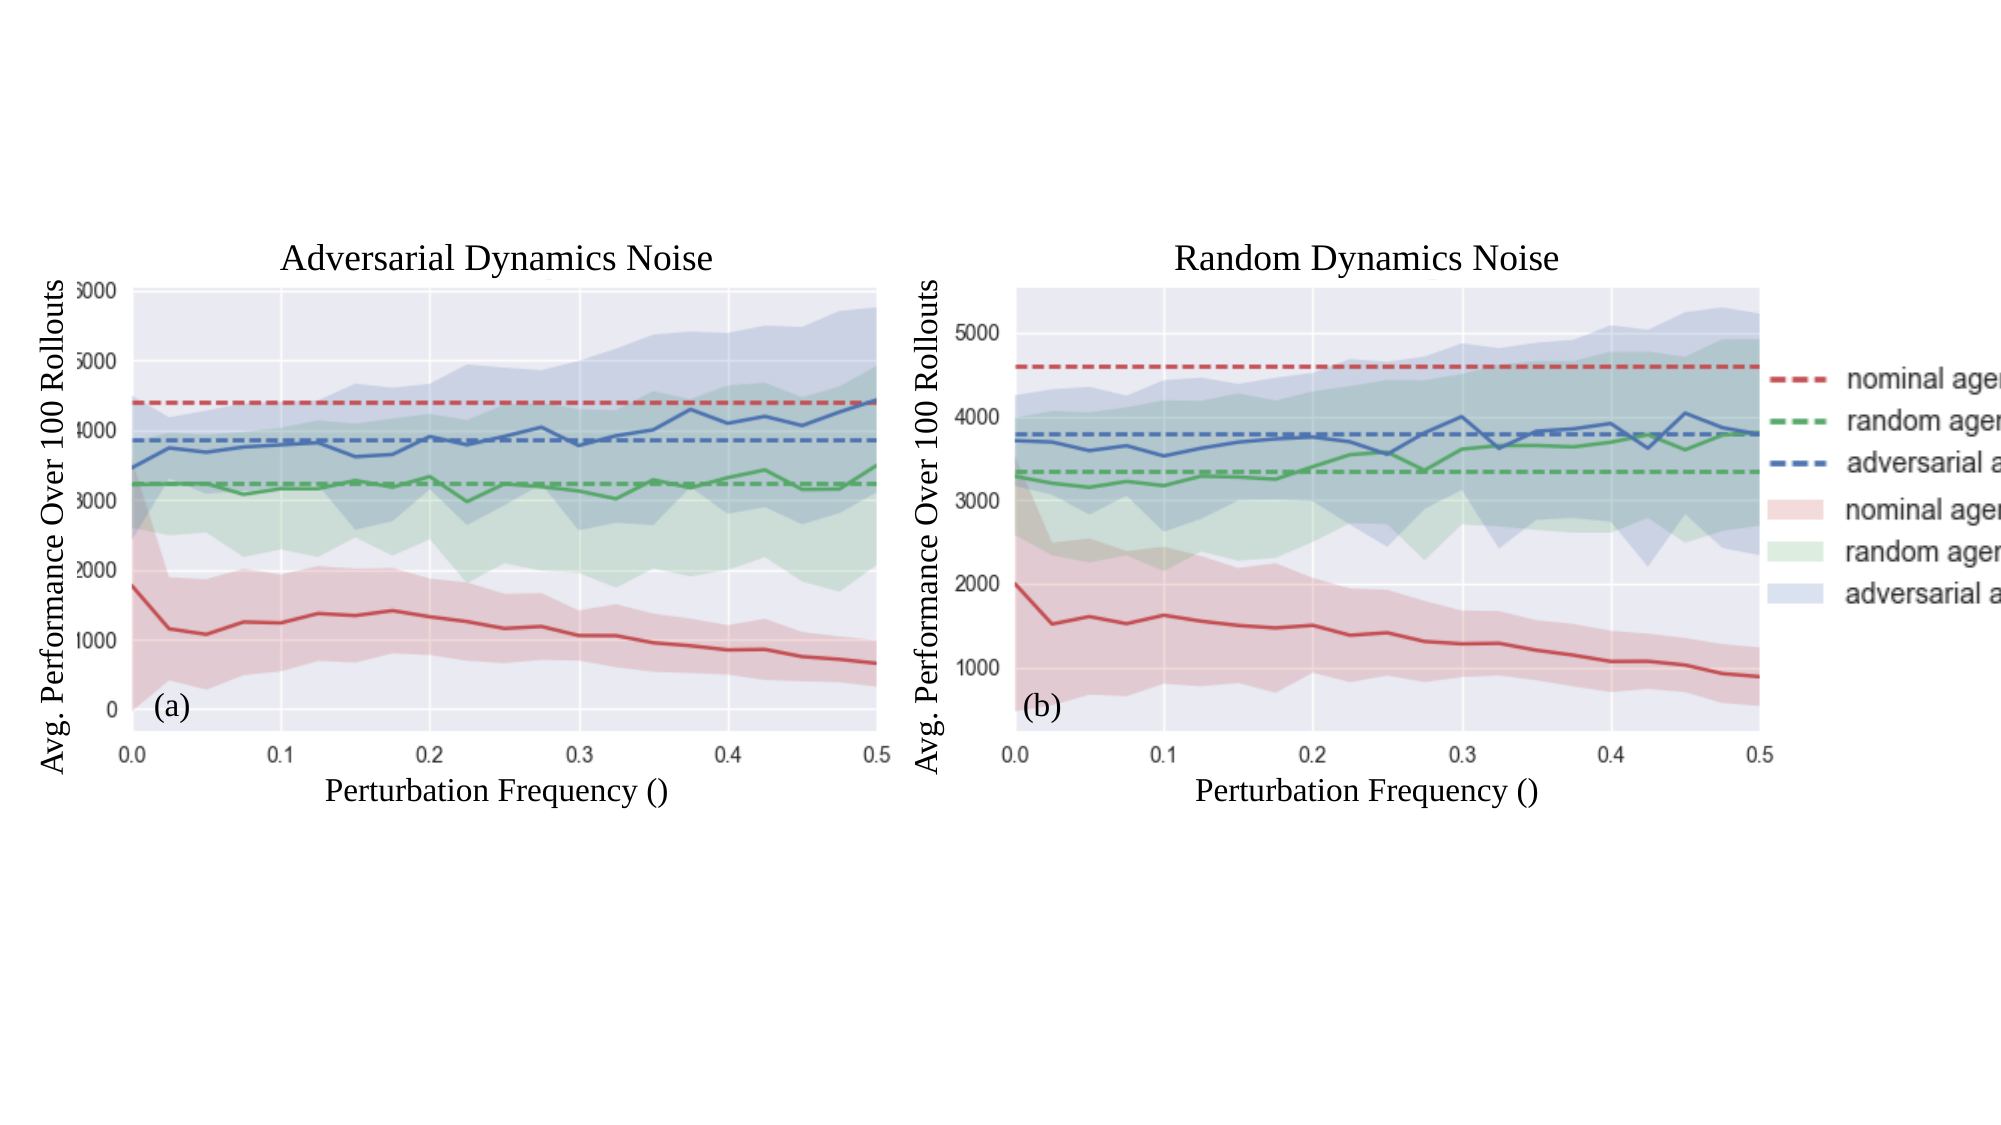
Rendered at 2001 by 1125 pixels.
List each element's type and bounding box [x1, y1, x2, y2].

text_box [17, 184, 2000, 829]
